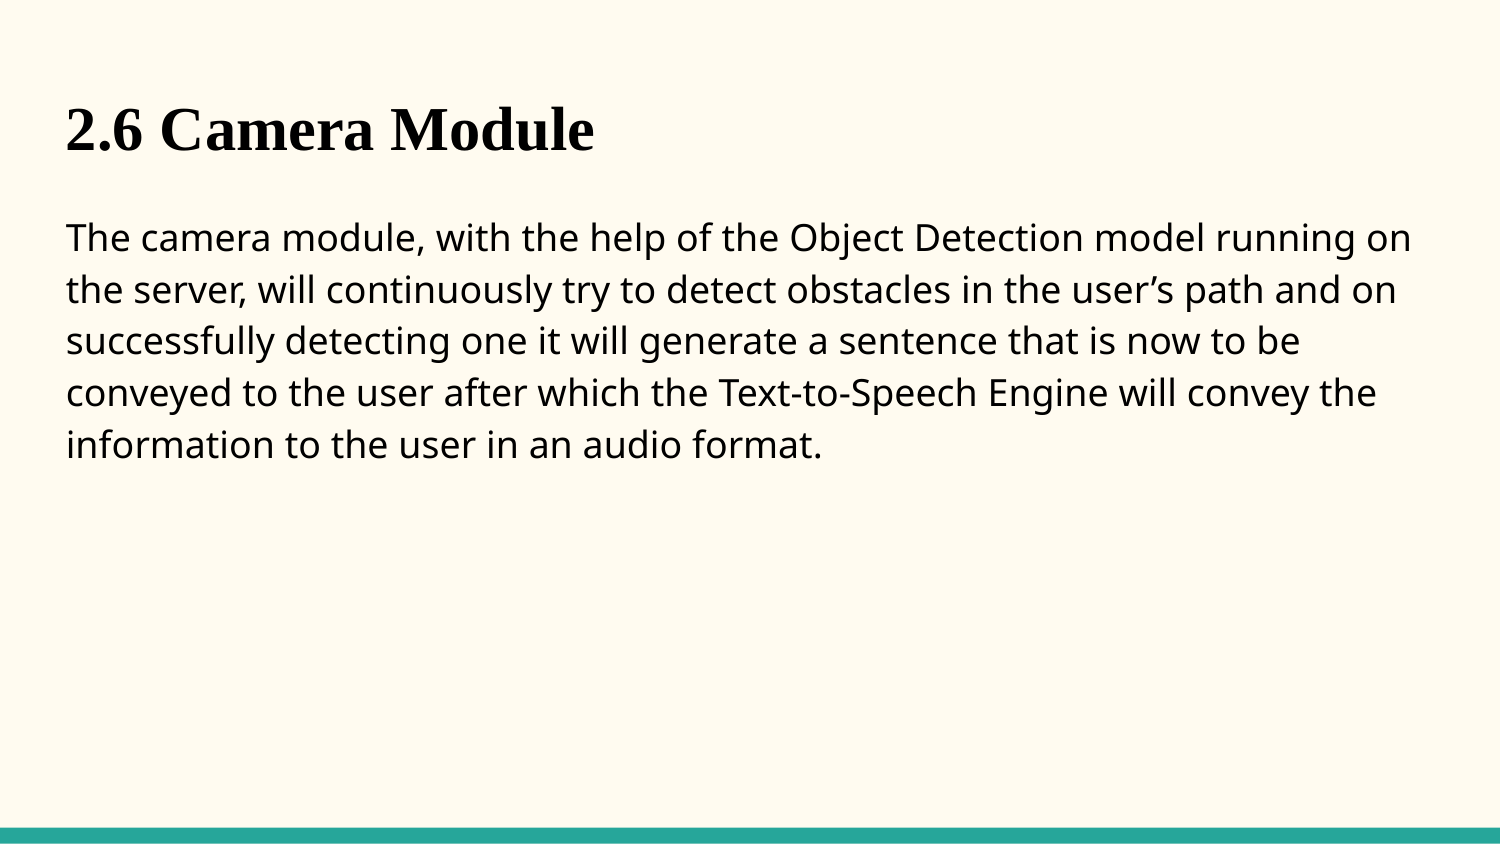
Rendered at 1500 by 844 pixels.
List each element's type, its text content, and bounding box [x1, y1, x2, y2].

text_box 2.6 Camera Module [51, 72, 1449, 174]
text_box The camera module, with the help of the Object Detection model running on the server, will continuously try to detect obstacles in the user’s path and on successfully detecting one it will generate a sentence that is now to be conveyed to the user after which the Text-to-Speech Engine will convey the information to the user in an audio format. [51, 192, 1449, 750]
